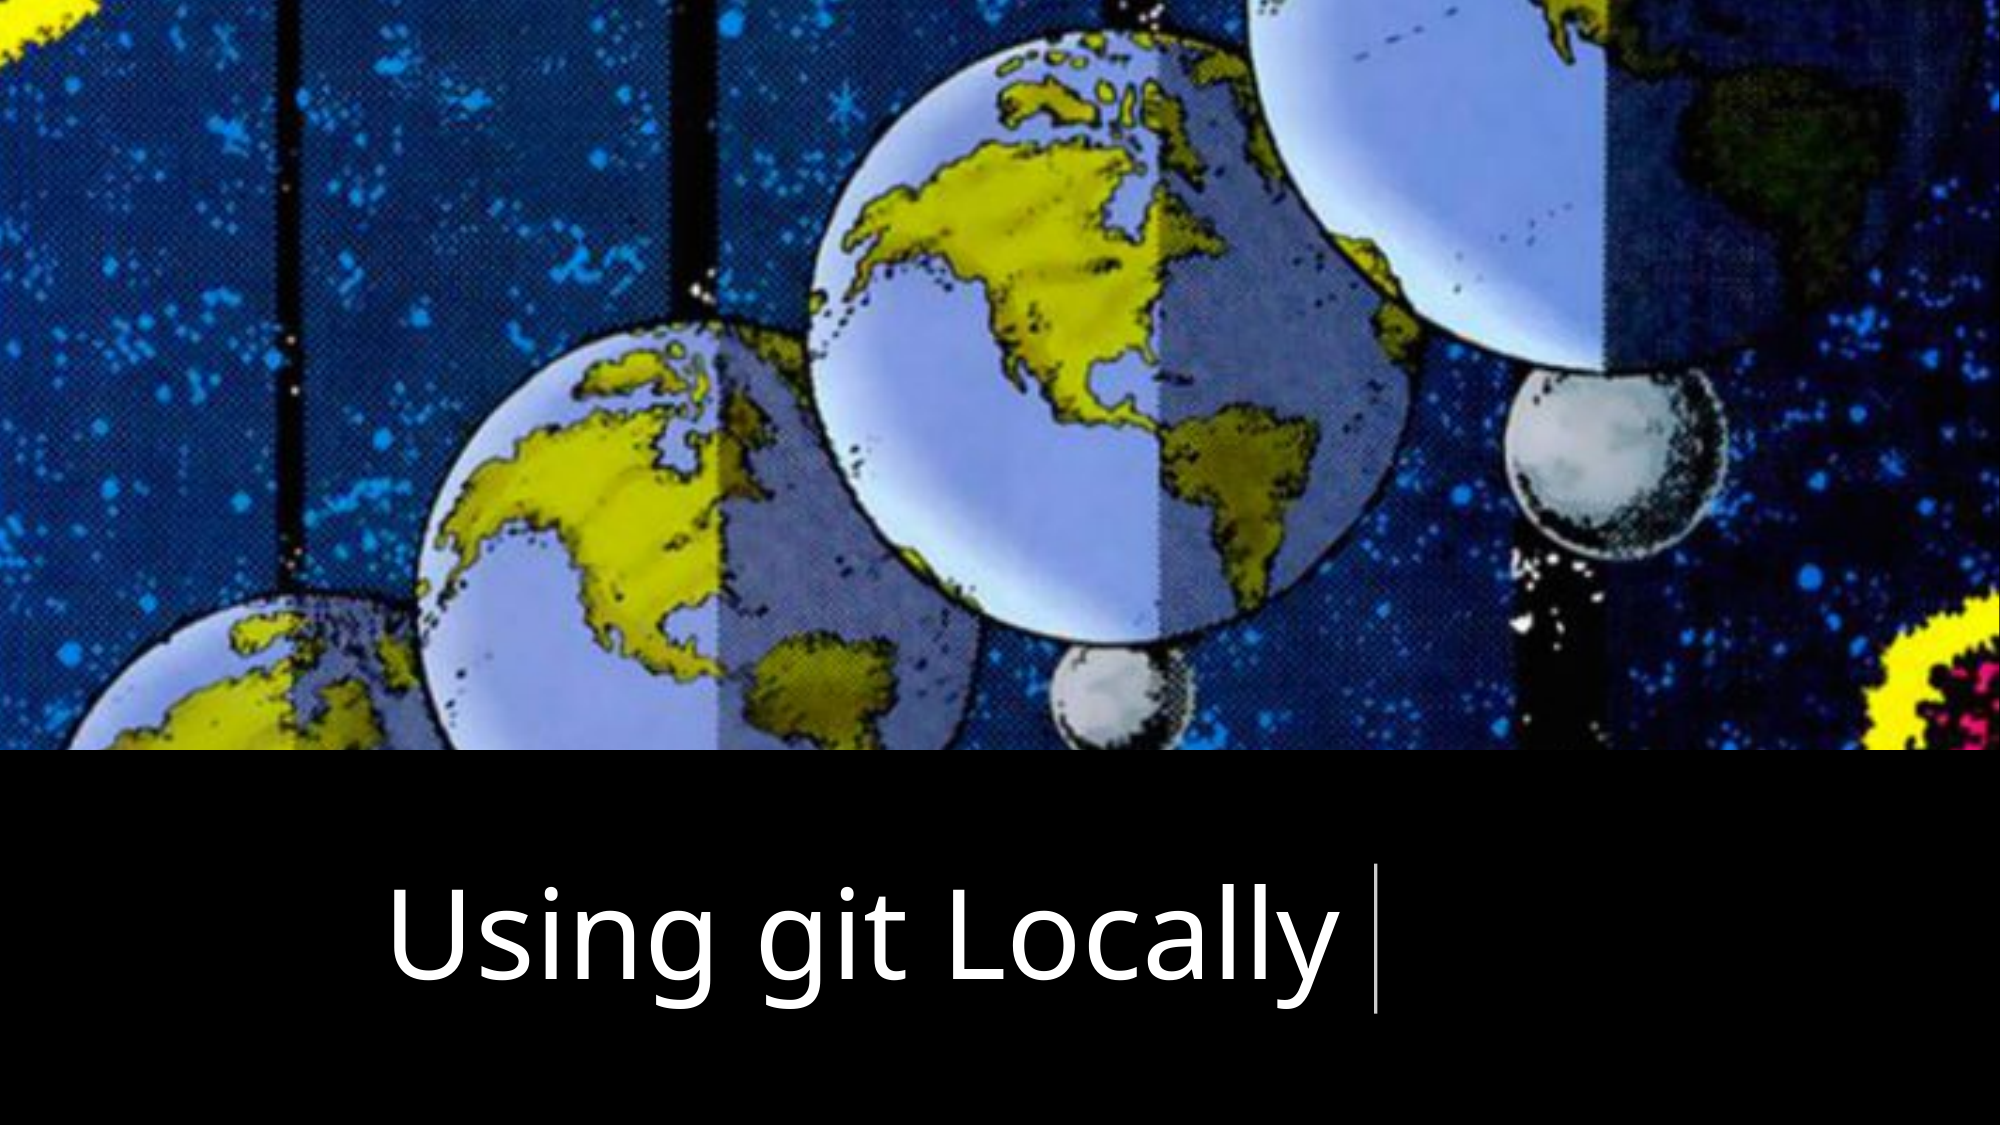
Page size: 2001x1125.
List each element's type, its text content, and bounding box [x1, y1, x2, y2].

picture [0, 0, 2000, 750]
title Using git Locally [71, 835, 1357, 1043]
